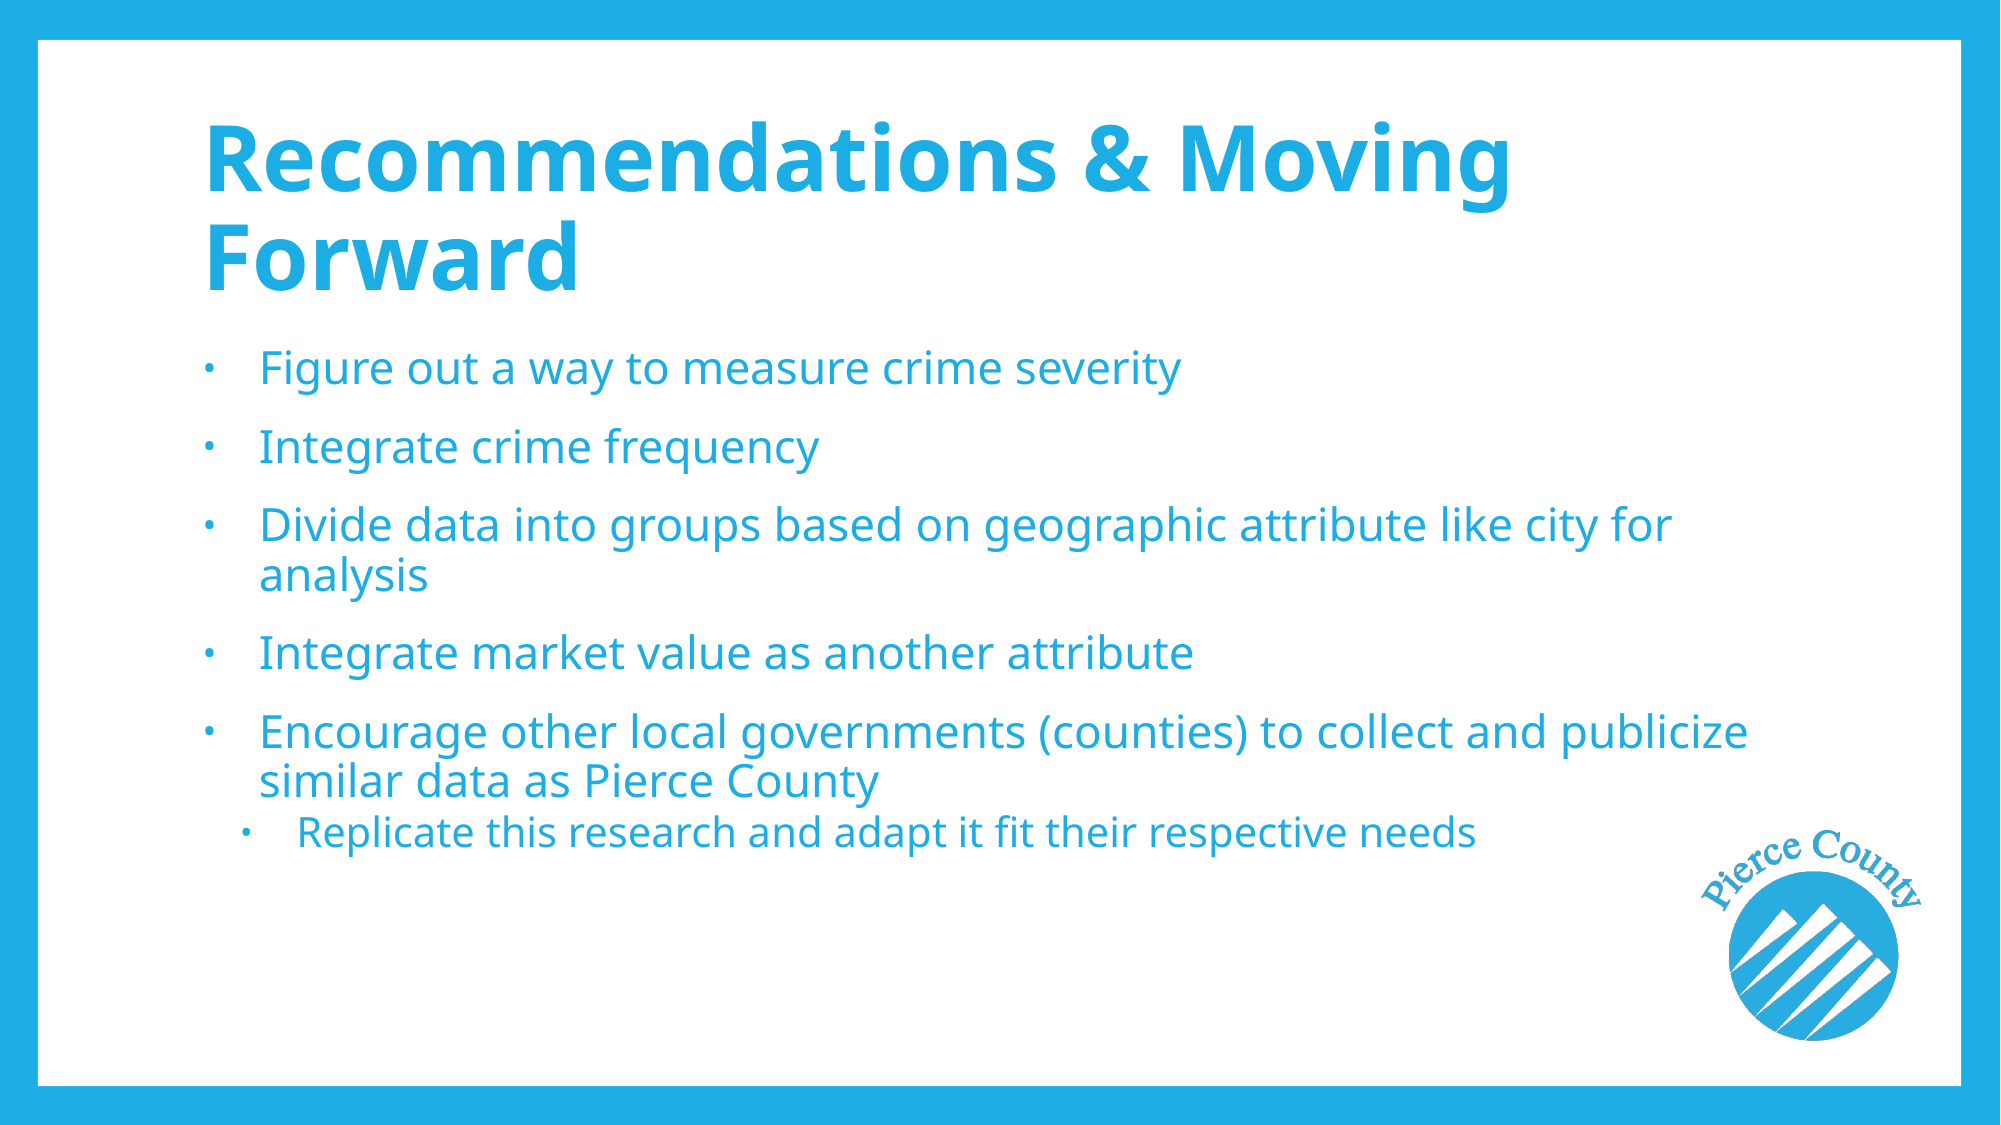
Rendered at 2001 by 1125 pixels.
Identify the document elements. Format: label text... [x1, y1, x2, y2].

list Figure out a way to measure crime severity Integrate crime frequency Divide data into groups based on geographic attribute like city for analysis Integrate market value as another attribute Encourage other local governments (counties) to collect and publicize similar data as Pierce County Replicate this research and adapt it fit their respective needs [187, 337, 1808, 1000]
title Recommendations & Moving Forward [187, 99, 1808, 323]
picture [1697, 821, 1924, 1048]
